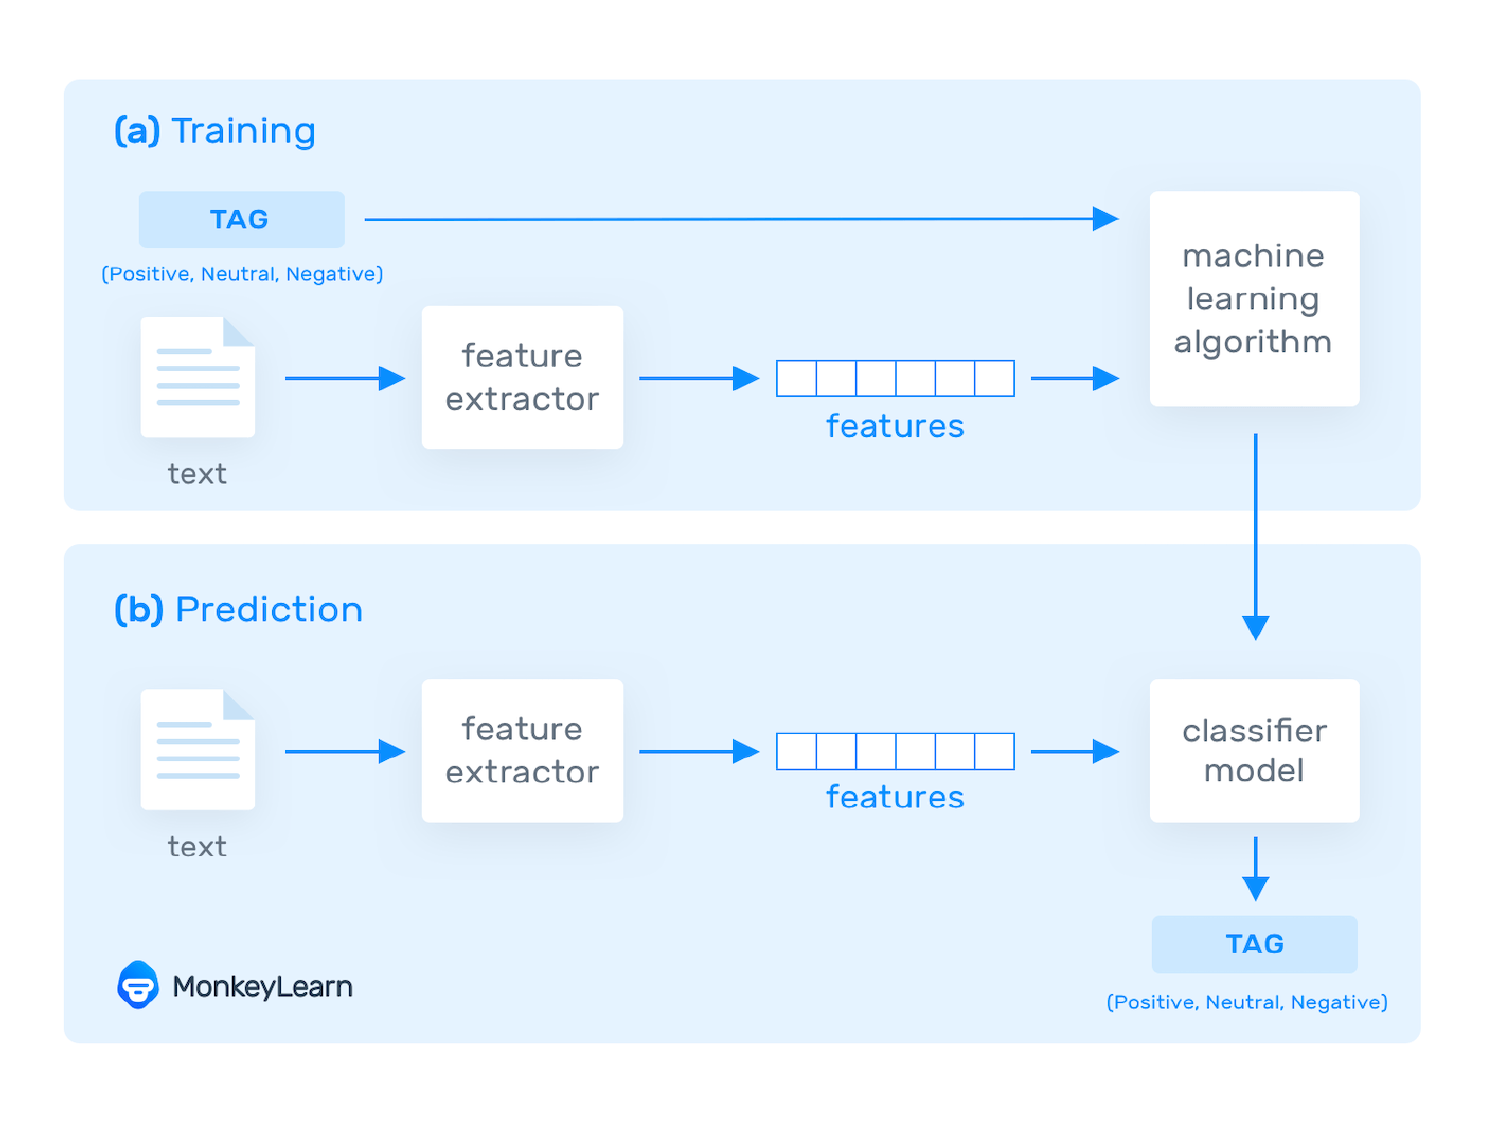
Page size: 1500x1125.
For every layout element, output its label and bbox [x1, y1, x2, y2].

picture [37, 49, 1463, 1076]
